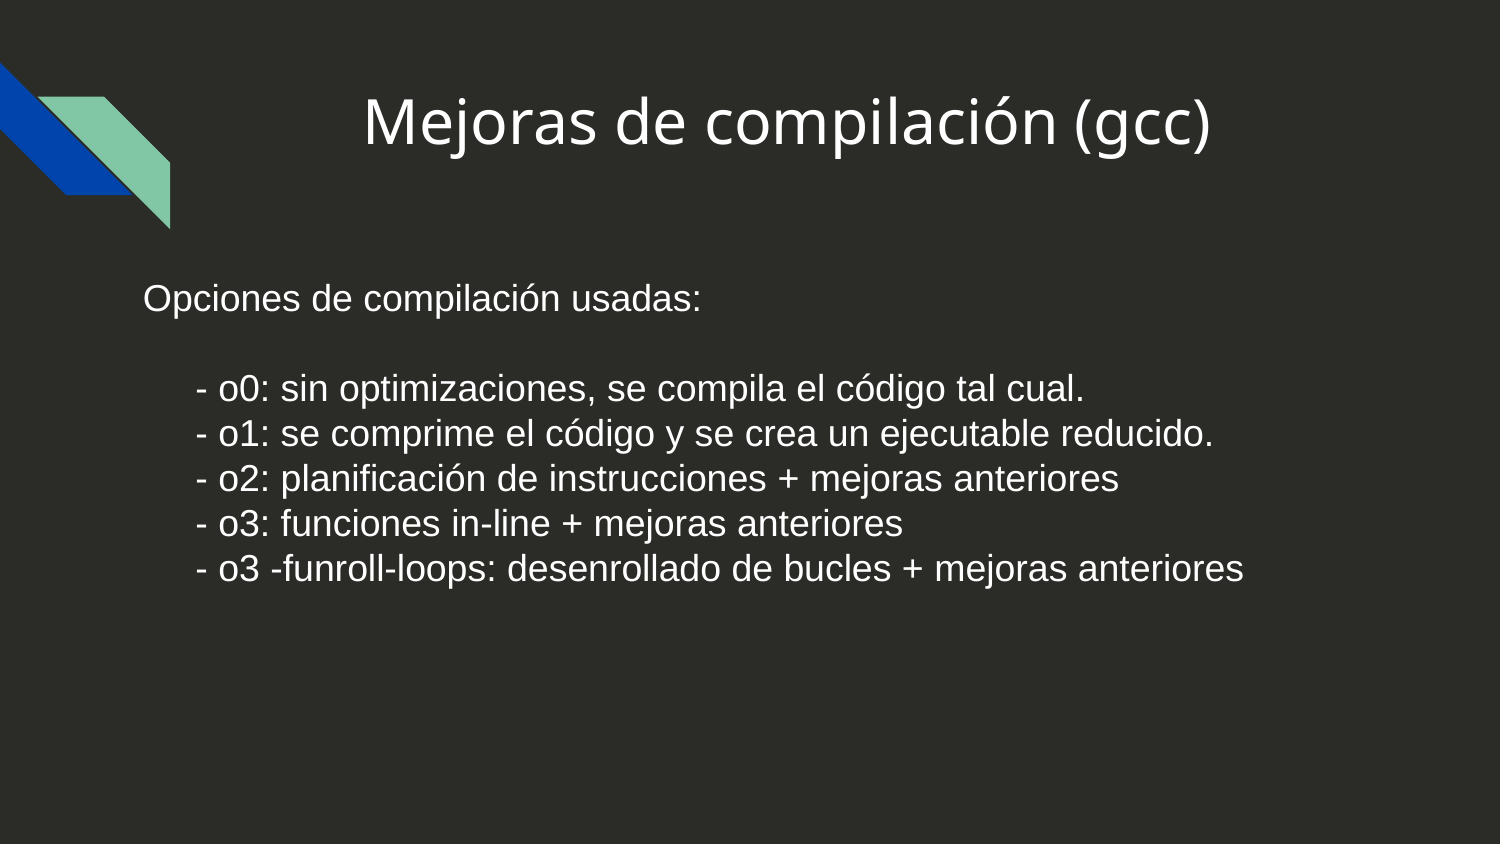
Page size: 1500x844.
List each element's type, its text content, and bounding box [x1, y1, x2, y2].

text_box Opciones de compilación usadas: - o0: sin optimizaciones, se compila el código tal cual. - o1: se comprime el código y se crea un ejecutable reducido. - o2: planificación de instrucciones + mejoras anteriores - o3: funciones in-line + mejoras anteriores - o3 -funroll-loops: desenrollado de bucles + mejoras anteriores [127, 259, 1338, 691]
title Mejoras de compilación (gcc) [347, 66, 1416, 155]
